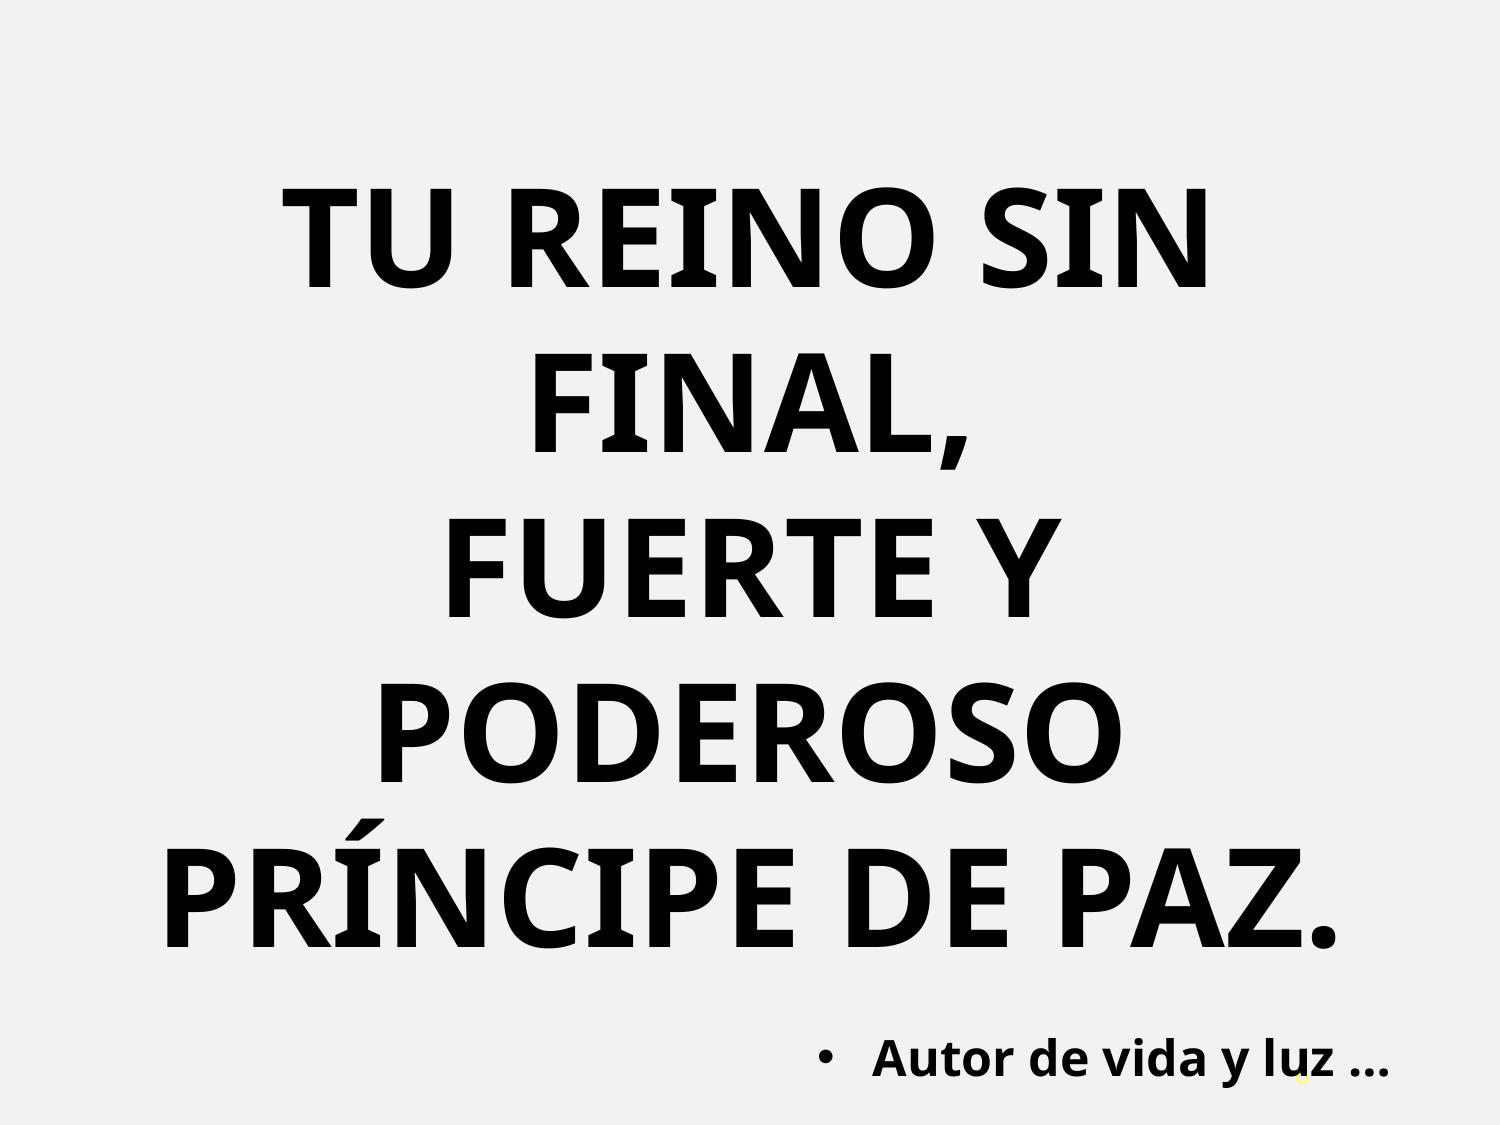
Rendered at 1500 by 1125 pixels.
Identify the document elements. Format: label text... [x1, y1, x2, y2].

text_box TU REINO SIN FINAL, FUERTE Y PODEROSO PRÍNCIPE DE PAZ. [74, 468, 1425, 657]
text_box Autor de vida y luz … [694, 1018, 1407, 1102]
